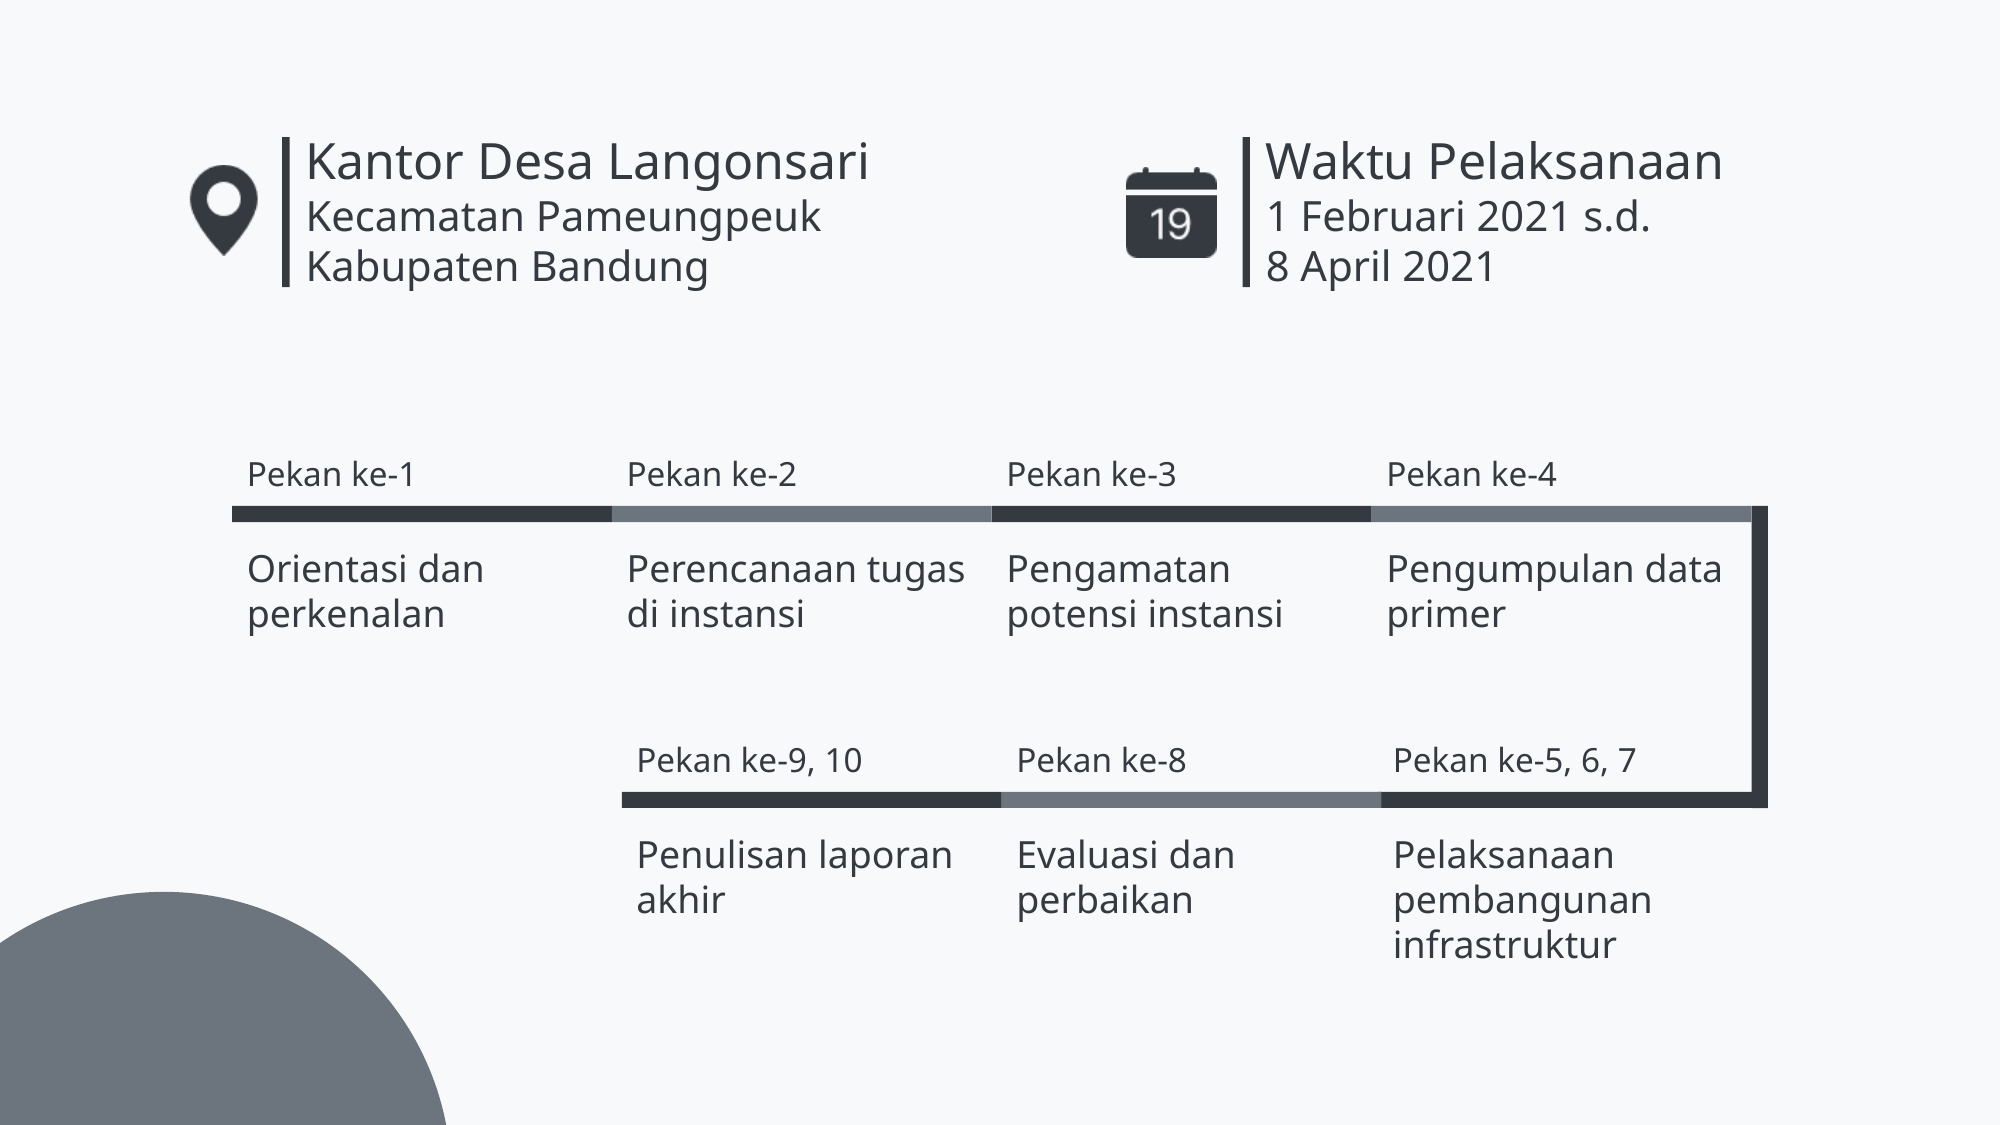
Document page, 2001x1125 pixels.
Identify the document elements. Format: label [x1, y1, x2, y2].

text_box [178, 121, 935, 299]
text_box [0, 890, 448, 1125]
text_box [232, 445, 1768, 975]
text_box [1126, 121, 1823, 299]
